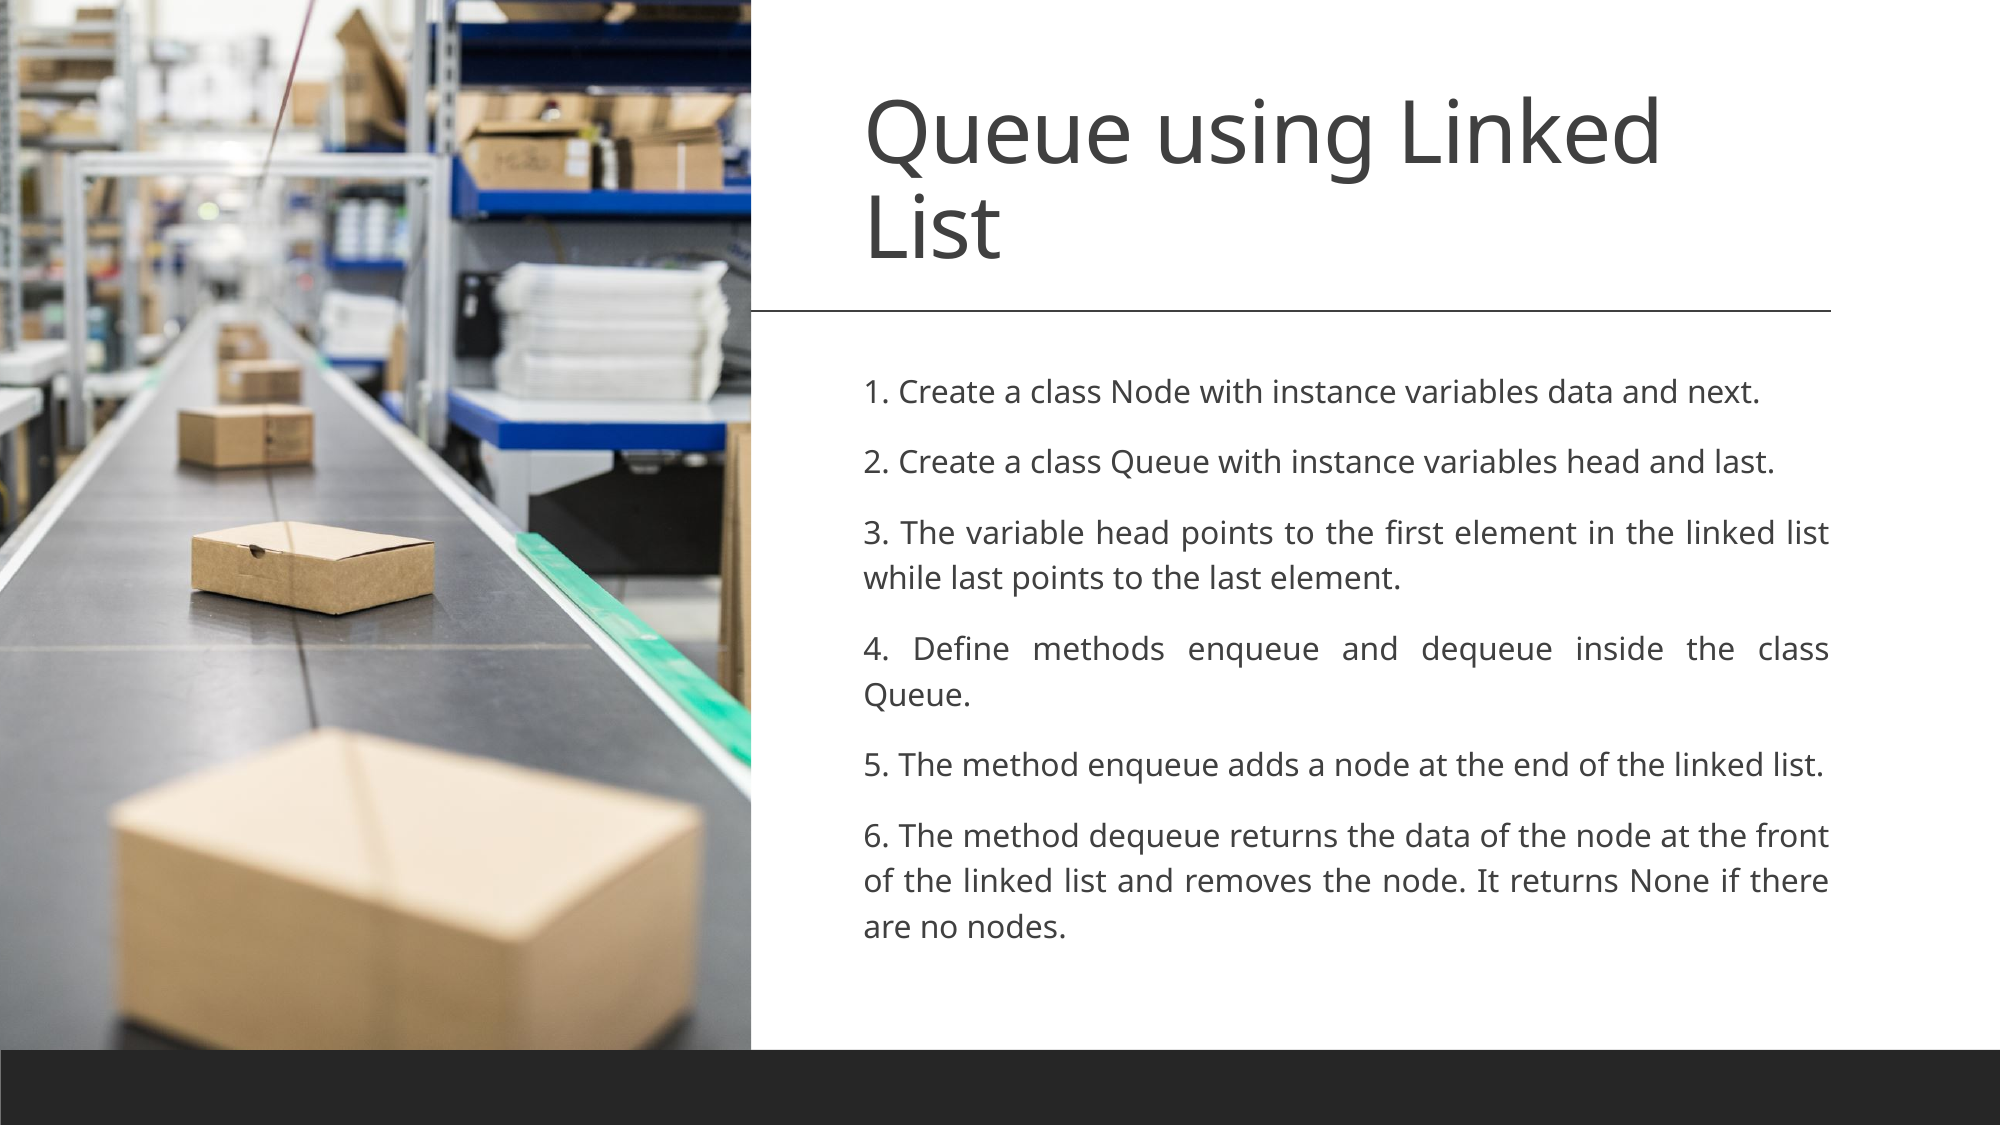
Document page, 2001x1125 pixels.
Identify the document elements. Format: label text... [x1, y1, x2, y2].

title Queue using Linked List [848, 47, 1830, 285]
picture [0, 0, 752, 1051]
list 1. Create a class Node with instance variables data and next. 2. Create a class Queue with instance variables head and last. 3. The variable head points to the first element in the linked list while last points to the last element. 4. Define methods enqueue and dequeue inside the class Queue. 5. The method enqueue adds a node at the end of the linked list. 6. The method dequeue returns the data of the node at the front of the linked list and removes the node. It returns None if there are no nodes. [848, 345, 1830, 963]
